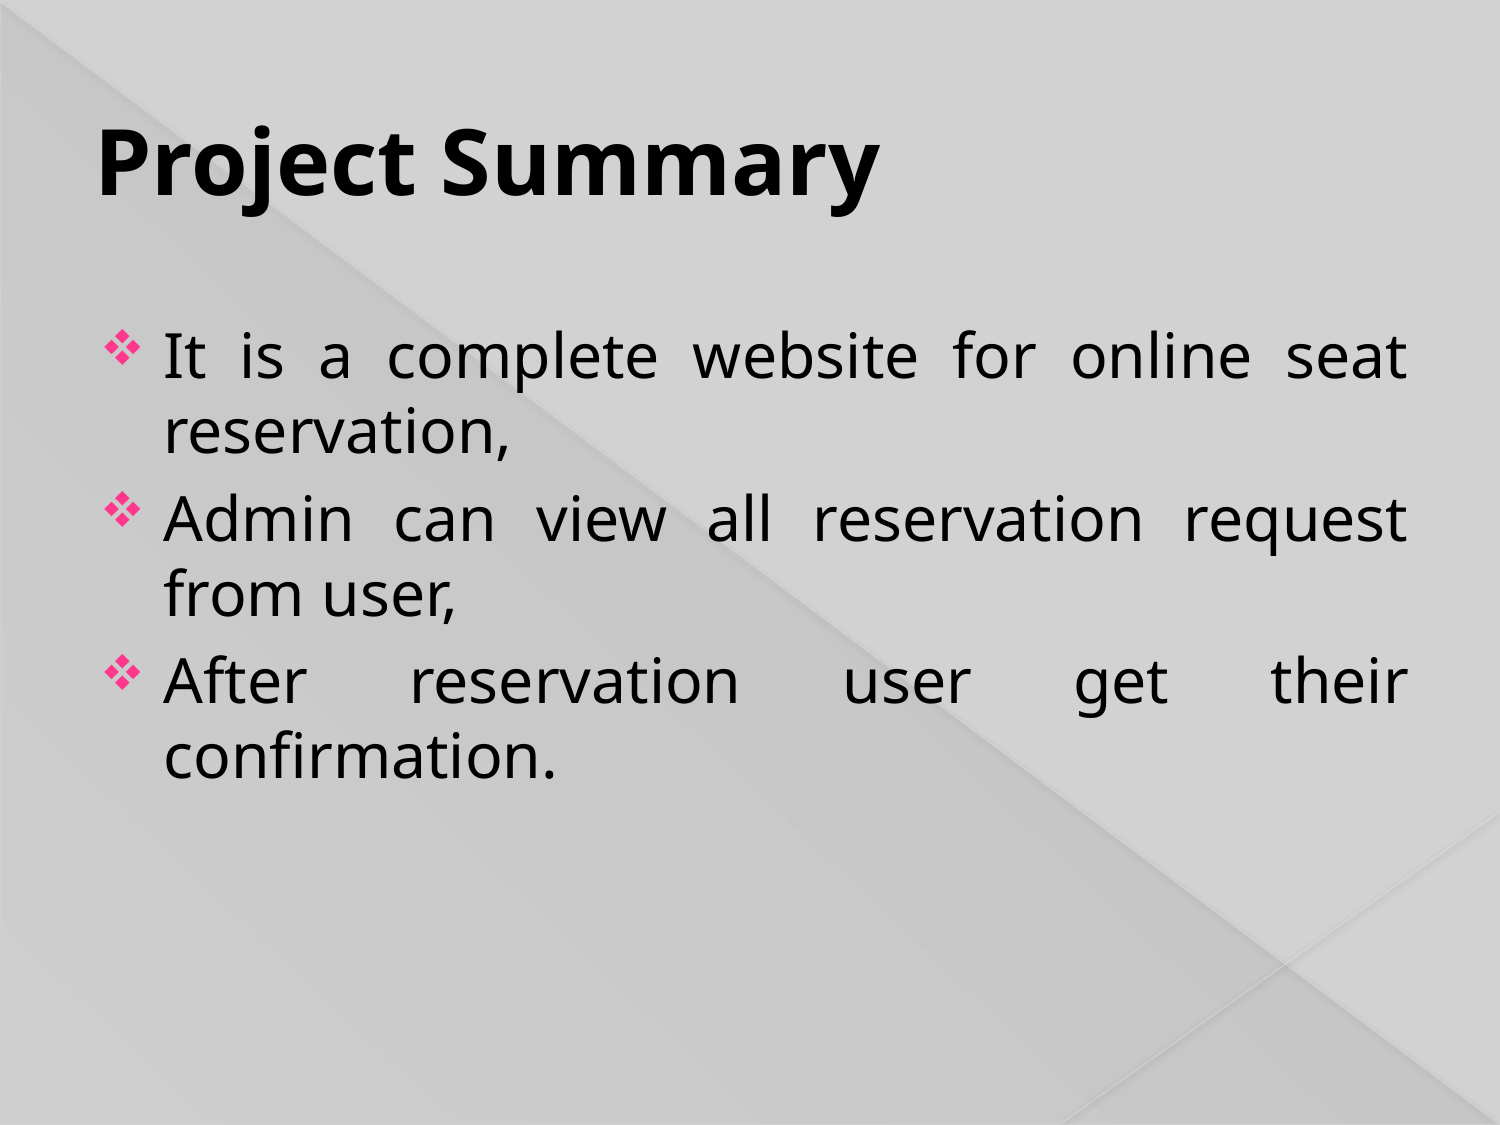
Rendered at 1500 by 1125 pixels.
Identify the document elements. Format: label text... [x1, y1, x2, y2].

title Project Summary [0, 43, 1425, 274]
list It is a complete website for online seat reservation, Admin can view all reservation request from user, After reservation user get their confirmation. [75, 308, 1425, 1059]
